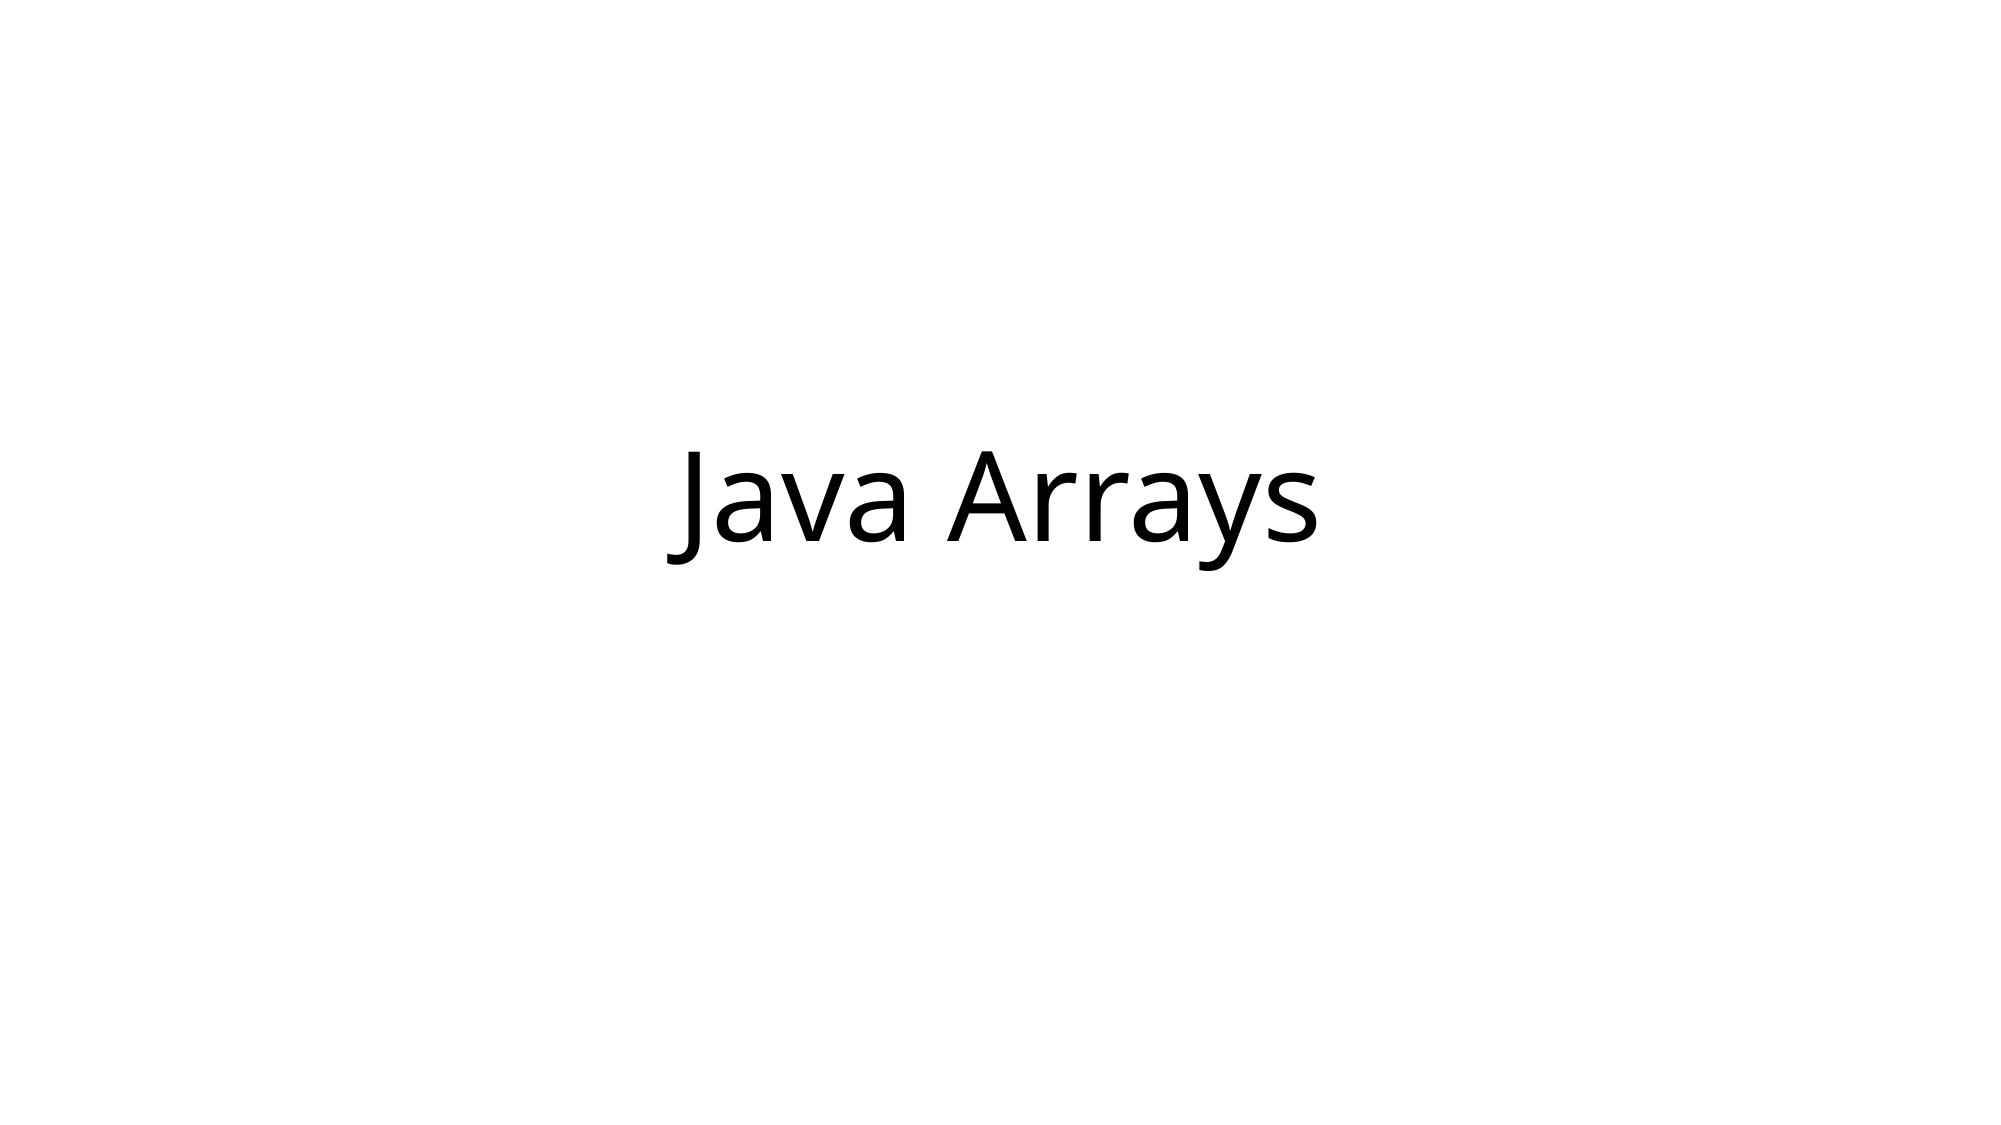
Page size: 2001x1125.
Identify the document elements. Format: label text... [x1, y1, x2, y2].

title Java Arrays [249, 184, 1750, 576]
